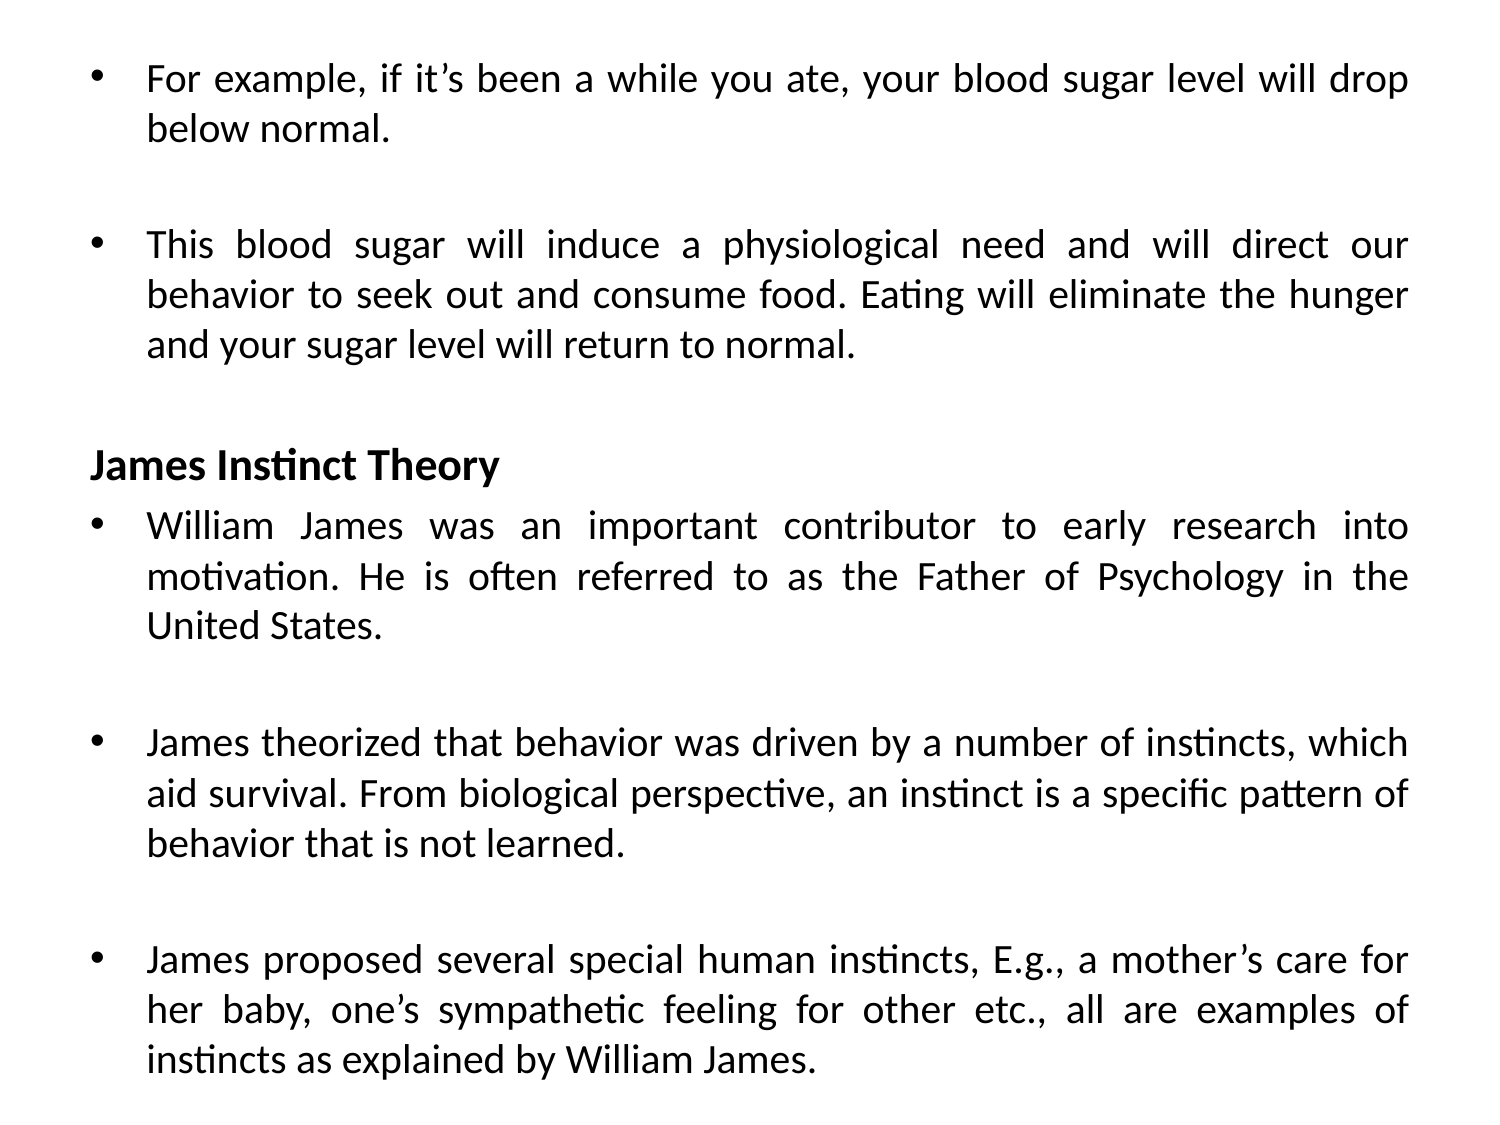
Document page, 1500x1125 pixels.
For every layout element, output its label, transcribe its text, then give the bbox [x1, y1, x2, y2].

list For example, if it’s been a while you ate, your blood sugar level will drop below normal. This blood sugar will induce a physiological need and will direct our behavior to seek out and consume food. Eating will eliminate the hunger and your sugar level will return to normal. James Instinct Theory William James was an important contributor to early research into motivation. He is often referred to as the Father of Psychology in the United States. James theorized that behavior was driven by a number of instincts, which aid survival. From biological perspective, an instinct is a specific pattern of behavior that is not learned. James proposed several special human instincts, E.g., a mother’s care for her baby, one’s sympathetic feeling for other etc., all are examples of instincts as explained by William James. [75, 42, 1425, 1094]
